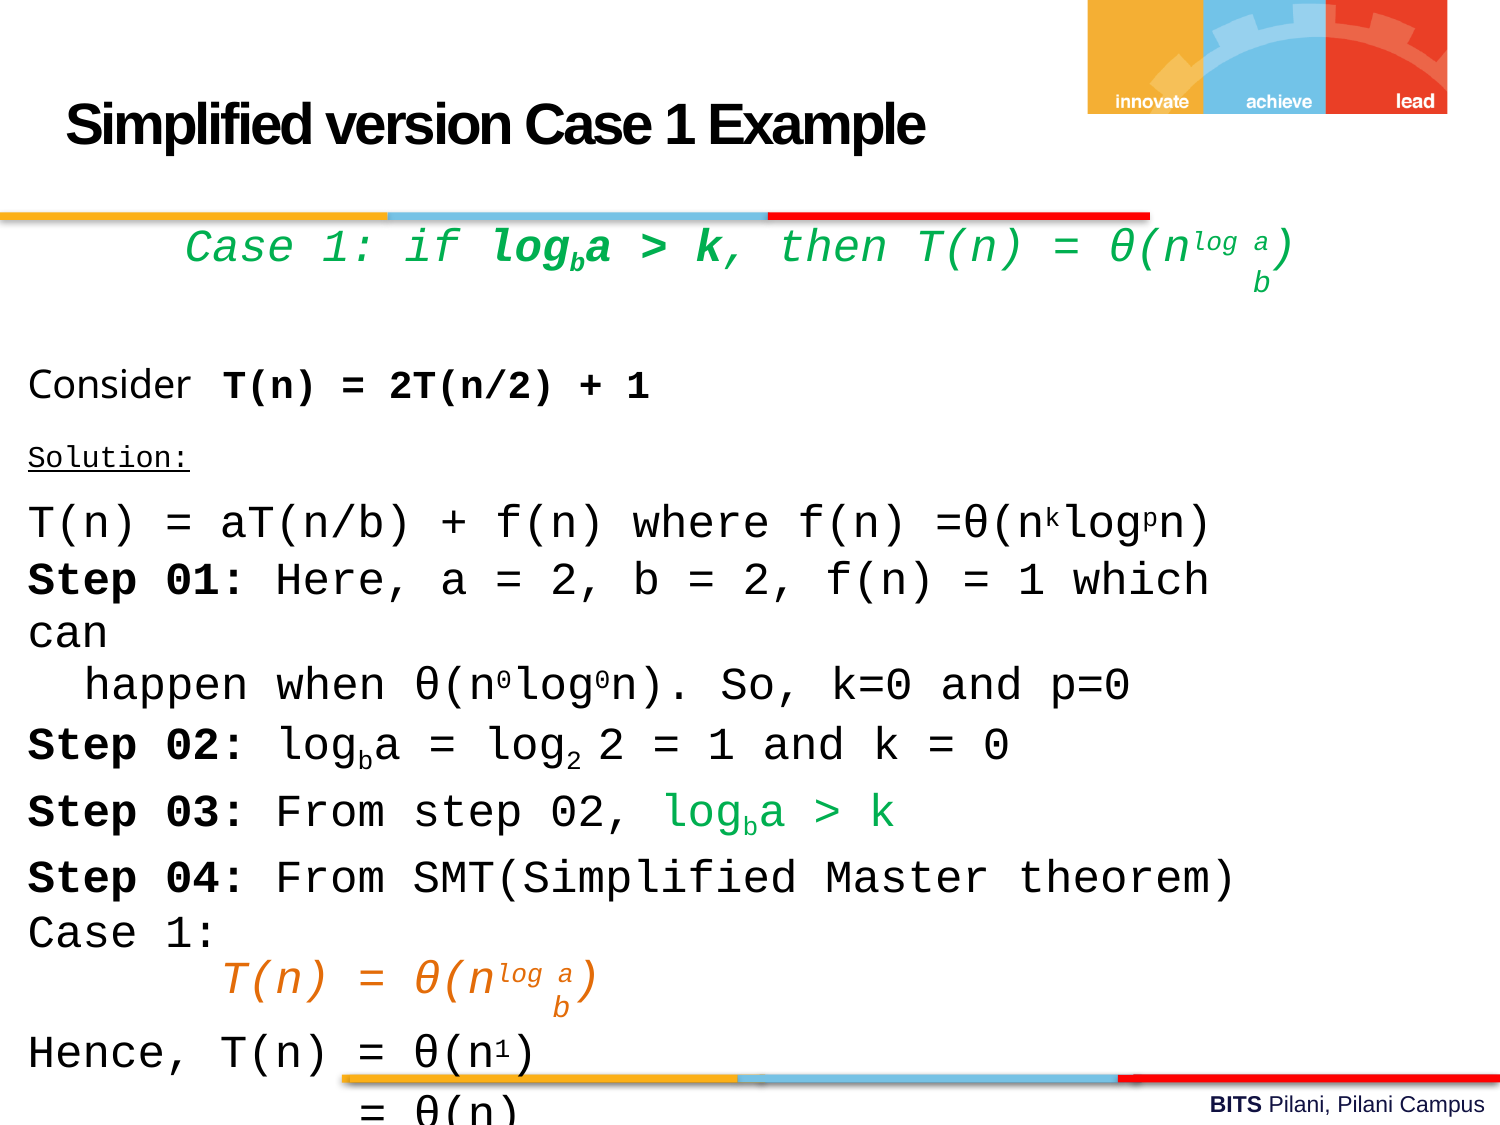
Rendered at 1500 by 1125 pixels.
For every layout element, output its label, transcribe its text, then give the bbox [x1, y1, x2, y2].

picture [1087, 0, 1448, 114]
list Simplified version Case 1 Example [50, 24, 1238, 213]
text_box Case 1: if logba > k, then T(n) = θ(nlog a) b Consider T(n) = 2T(n/2) + 1 Solution: T(n) = aT(n/b) + f(n) where f(n) =θ(nklogpn) Step 01: Here, a = 2, b = 2, f(n) = 1 which can happen when θ(n0log0n). So, k=0 and p=0 Step 02: logba = log2 2 = 1 and k = 0 Step 03: From step 02, logba > k Step 04: From SMT(Simplified Master theorem) Case 1: T(n) = θ(nlog a) b Hence, T(n) = θ(n1) = θ(n) [15, 233, 1473, 1020]
